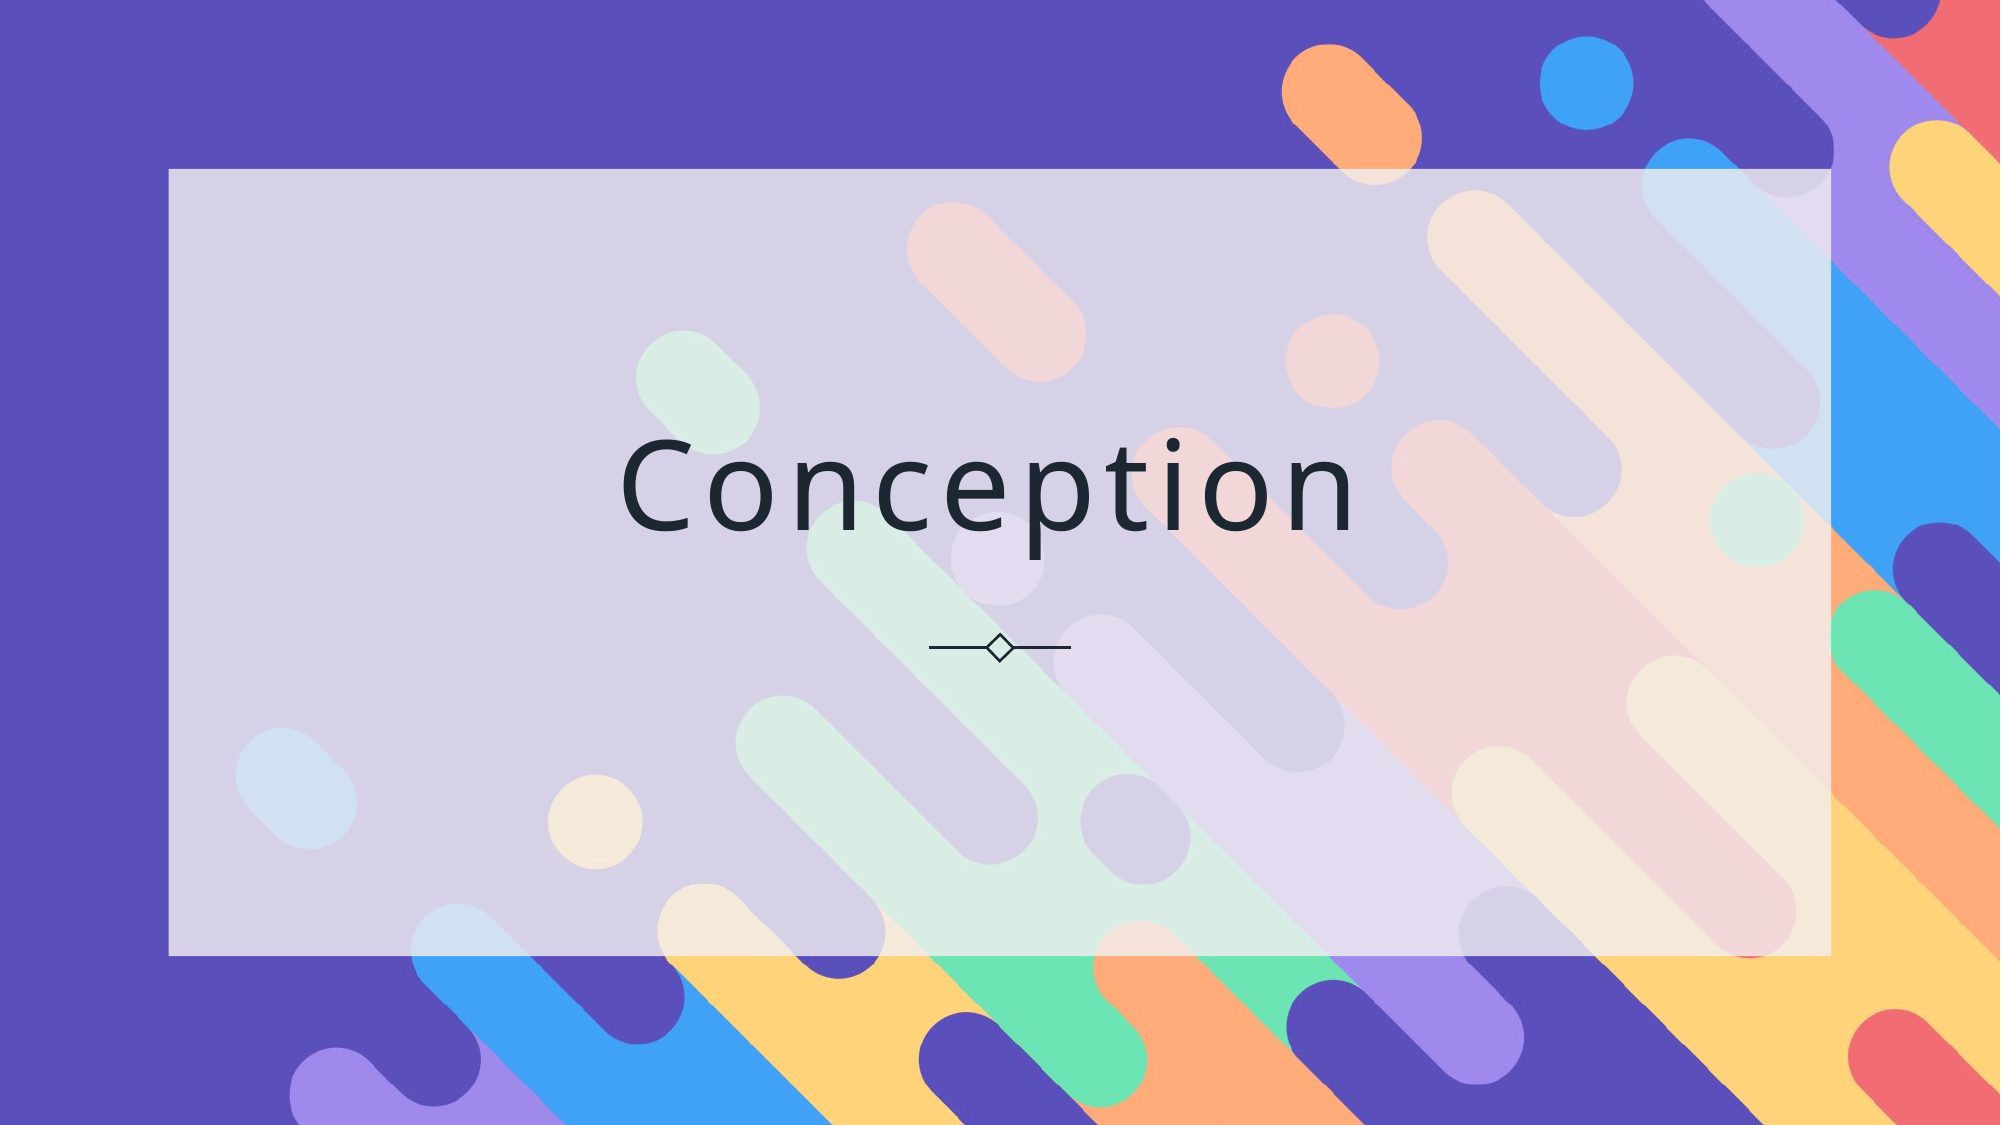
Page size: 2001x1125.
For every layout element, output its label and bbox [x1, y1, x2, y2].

text_box [928, 638, 1072, 658]
picture [0, 0, 2000, 1125]
